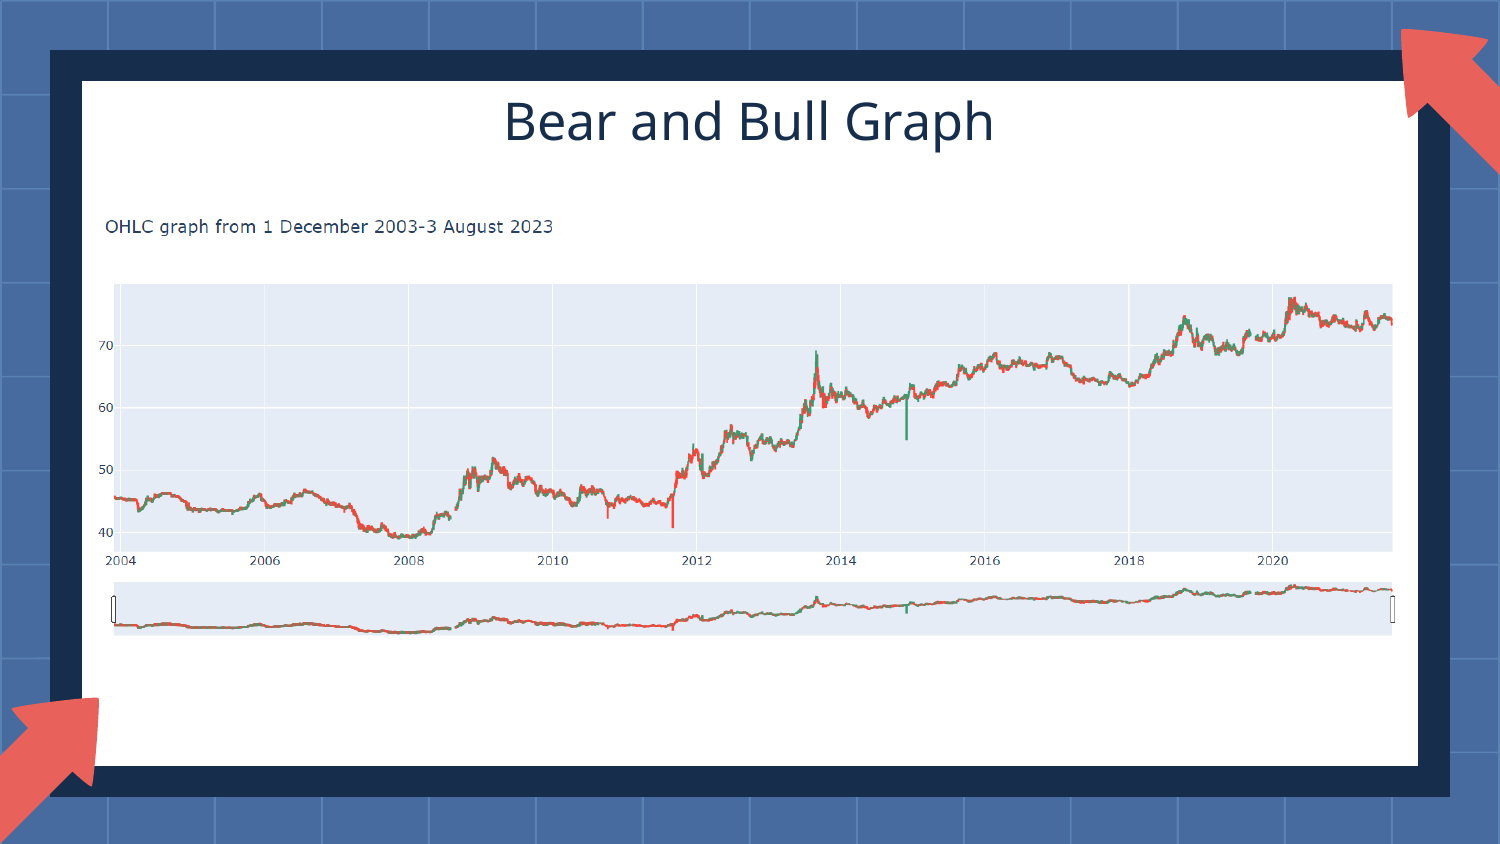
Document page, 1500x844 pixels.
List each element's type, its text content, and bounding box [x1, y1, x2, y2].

picture [83, 182, 1417, 662]
title Bear and Bull Graph [118, 72, 1382, 167]
